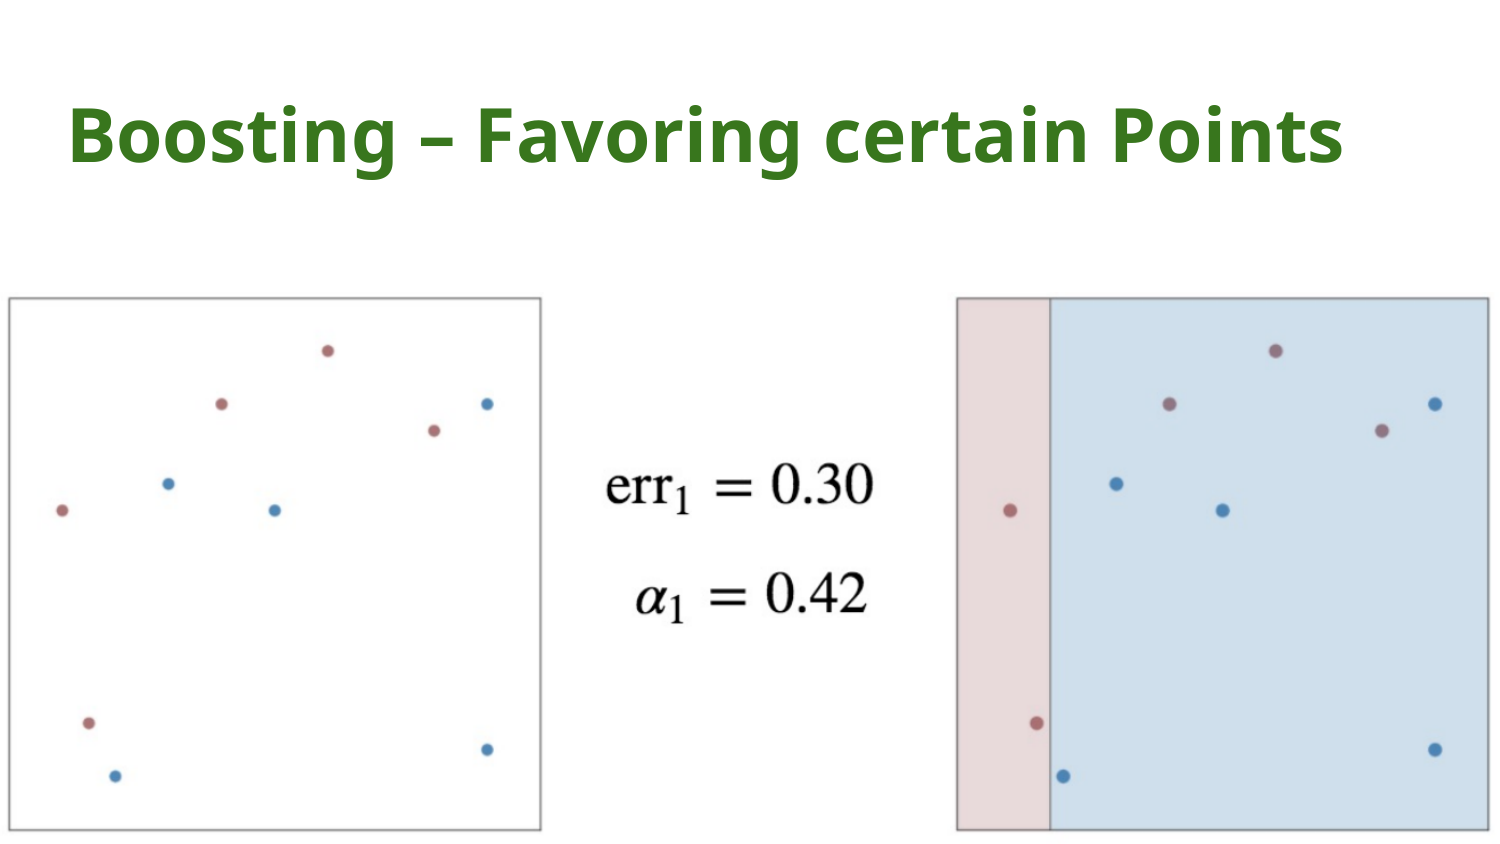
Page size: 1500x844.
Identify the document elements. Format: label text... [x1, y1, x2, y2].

picture [0, 292, 1500, 844]
title Boosting – Favoring certain Points [51, 72, 1449, 167]
